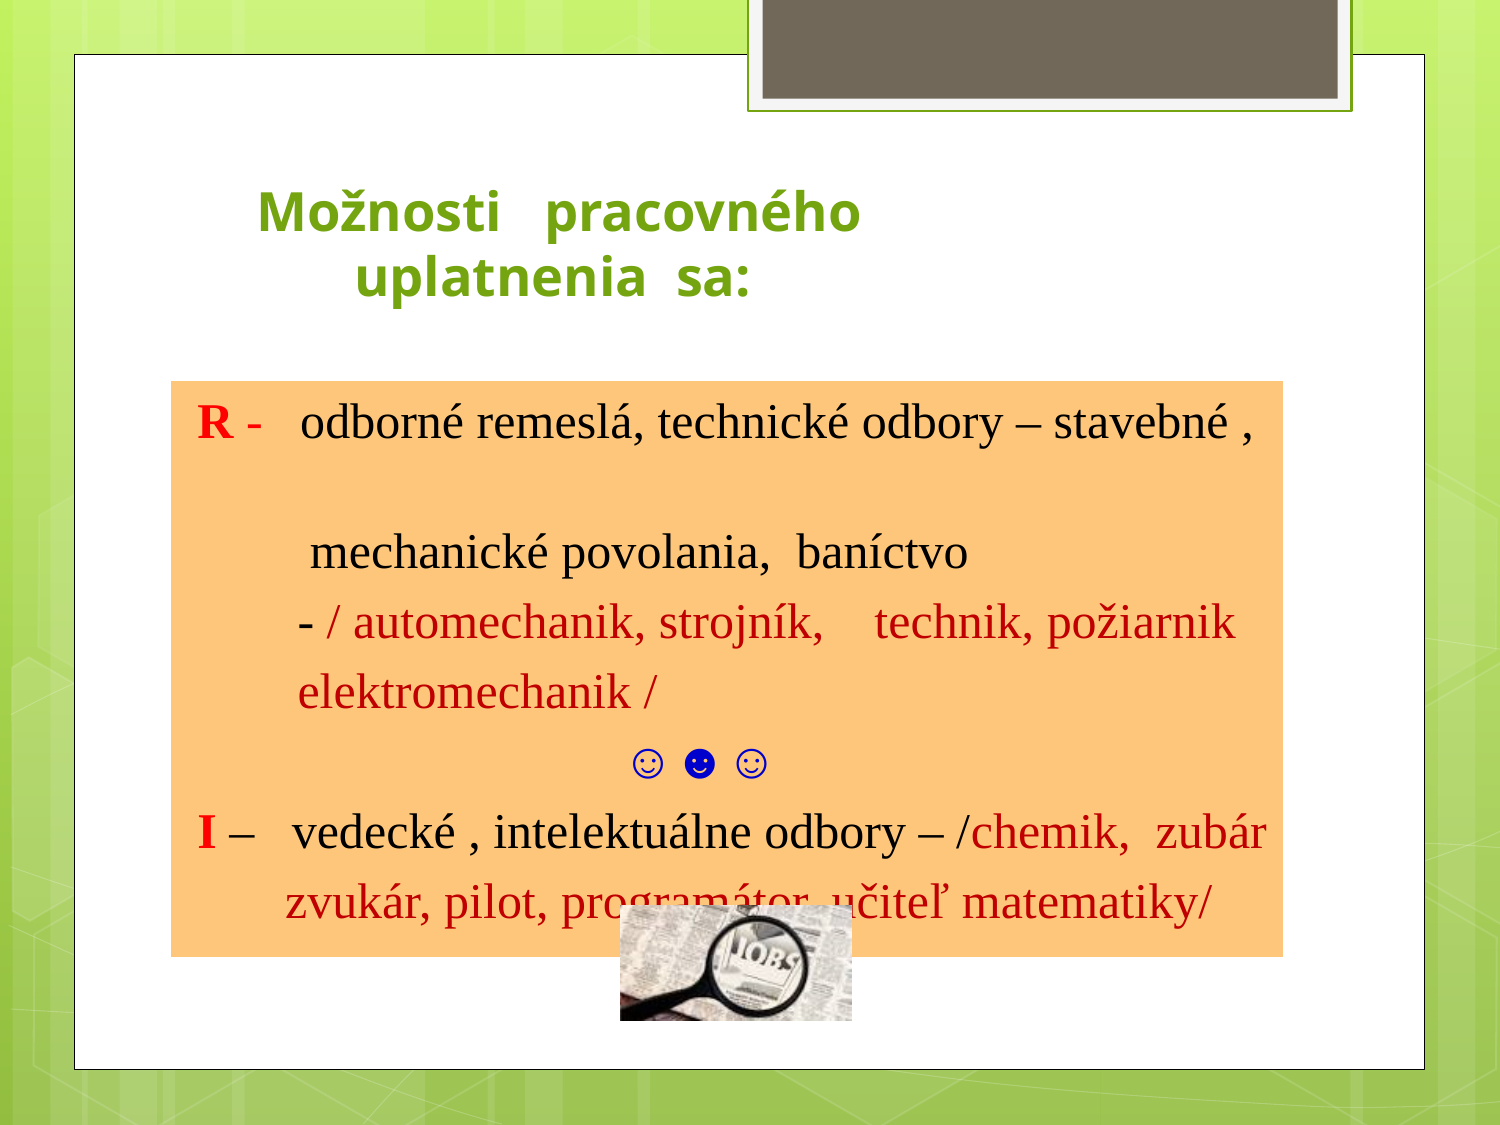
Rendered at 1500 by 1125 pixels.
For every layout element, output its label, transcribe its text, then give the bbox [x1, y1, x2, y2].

title Možnosti pracovného uplatnenia sa: [171, 168, 1324, 315]
list R - odborné remeslá, technické odbory – stavebné , mechanické povolania, baníctvo - / automechanik, strojník, technik, požiarnik elektromechanik / ☺☻☺ I – vedecké , intelektuálne odbory – /chemik, zubár zvukár, pilot, programátor, učiteľ matematiky/ [171, 381, 1283, 957]
picture [619, 904, 852, 1021]
